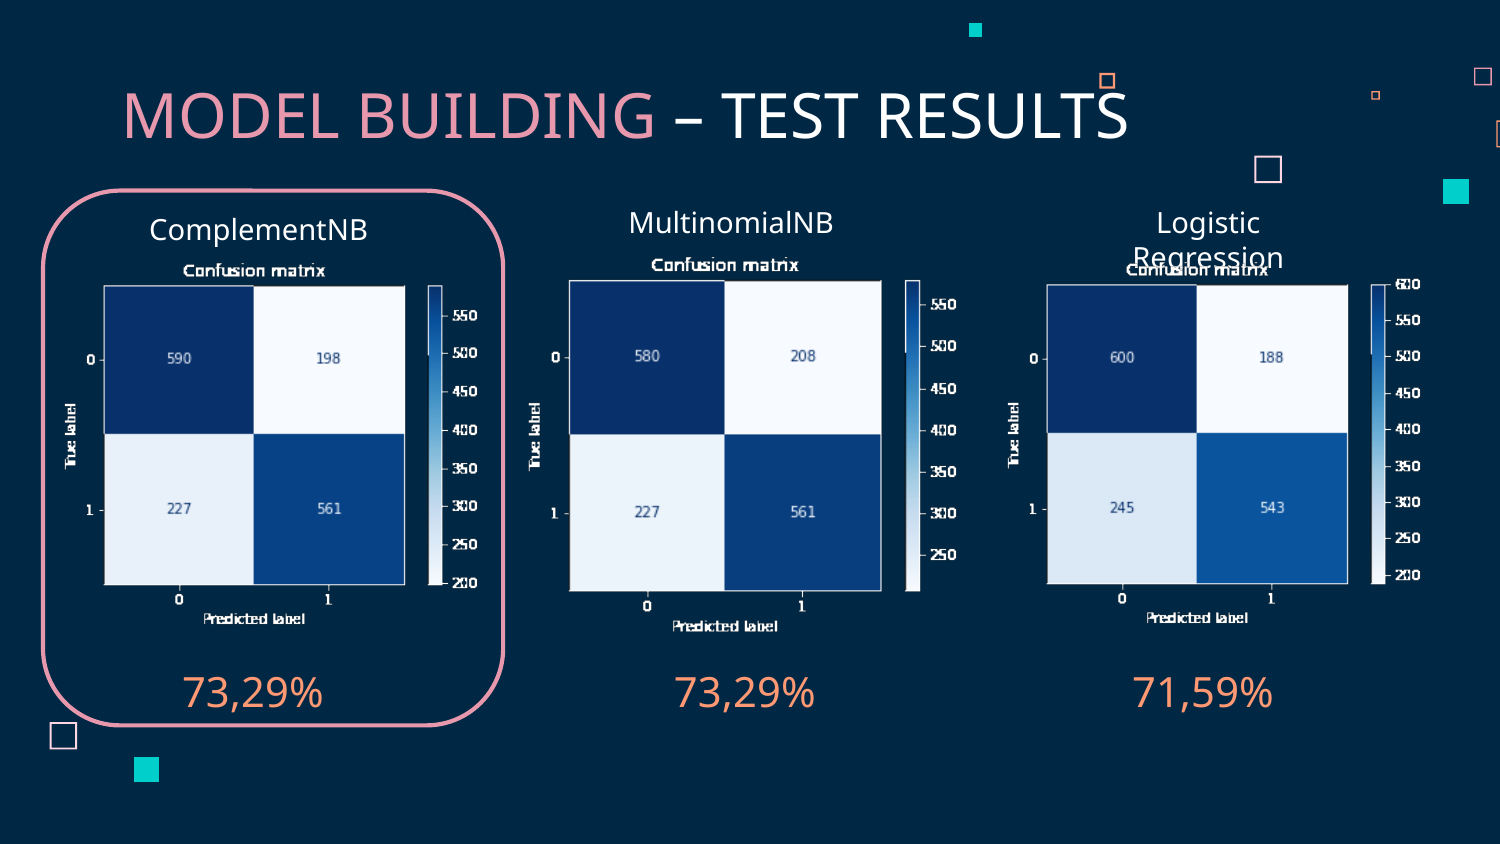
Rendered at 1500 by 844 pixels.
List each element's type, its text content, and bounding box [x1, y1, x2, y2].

picture [0, 229, 1499, 642]
text_box 73,29% [659, 658, 841, 724]
text_box MultinomialNB [602, 197, 860, 228]
text_box [40, 642, 506, 728]
text_box Logistic Regression [1061, 197, 1355, 234]
title MODEL BUILDING – TEST RESULTS [106, 70, 1152, 166]
text_box 71,59% [1117, 658, 1300, 724]
text_box [47, 188, 495, 235]
